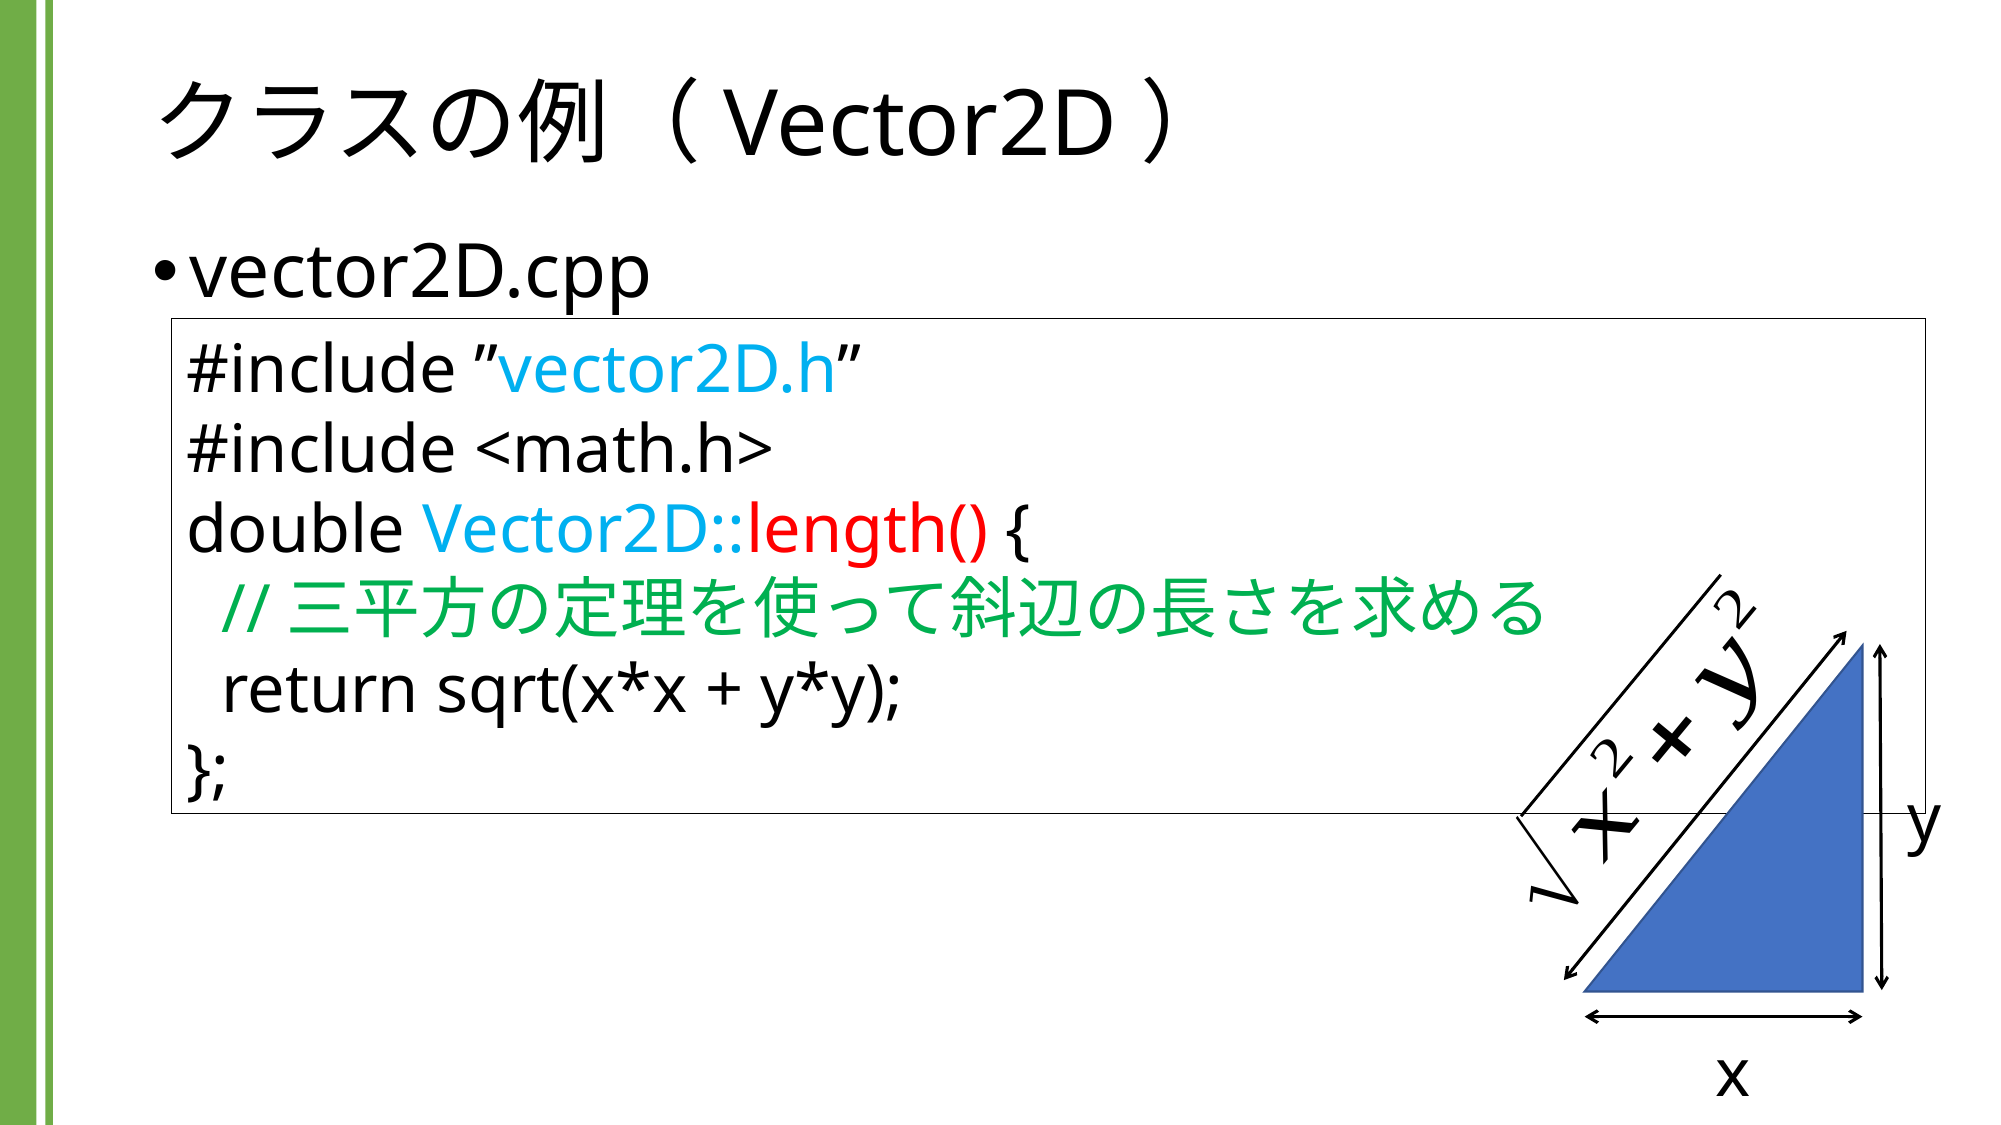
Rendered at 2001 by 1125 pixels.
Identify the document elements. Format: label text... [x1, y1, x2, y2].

text_box x [1700, 1022, 1766, 1118]
text_box y [1892, 767, 1957, 863]
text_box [1563, 630, 1847, 981]
text_box [1582, 642, 1864, 993]
list vector2D.cpp [137, 225, 1863, 1043]
text_box #include ”vector2D.h” #include <math.h> double Vector2D::length() { //三平方の定理を使って斜辺の長さを求める return sqrt(x*x + y*y); }; [171, 318, 1926, 814]
title クラスの例（Vector2D） [137, 59, 1863, 191]
